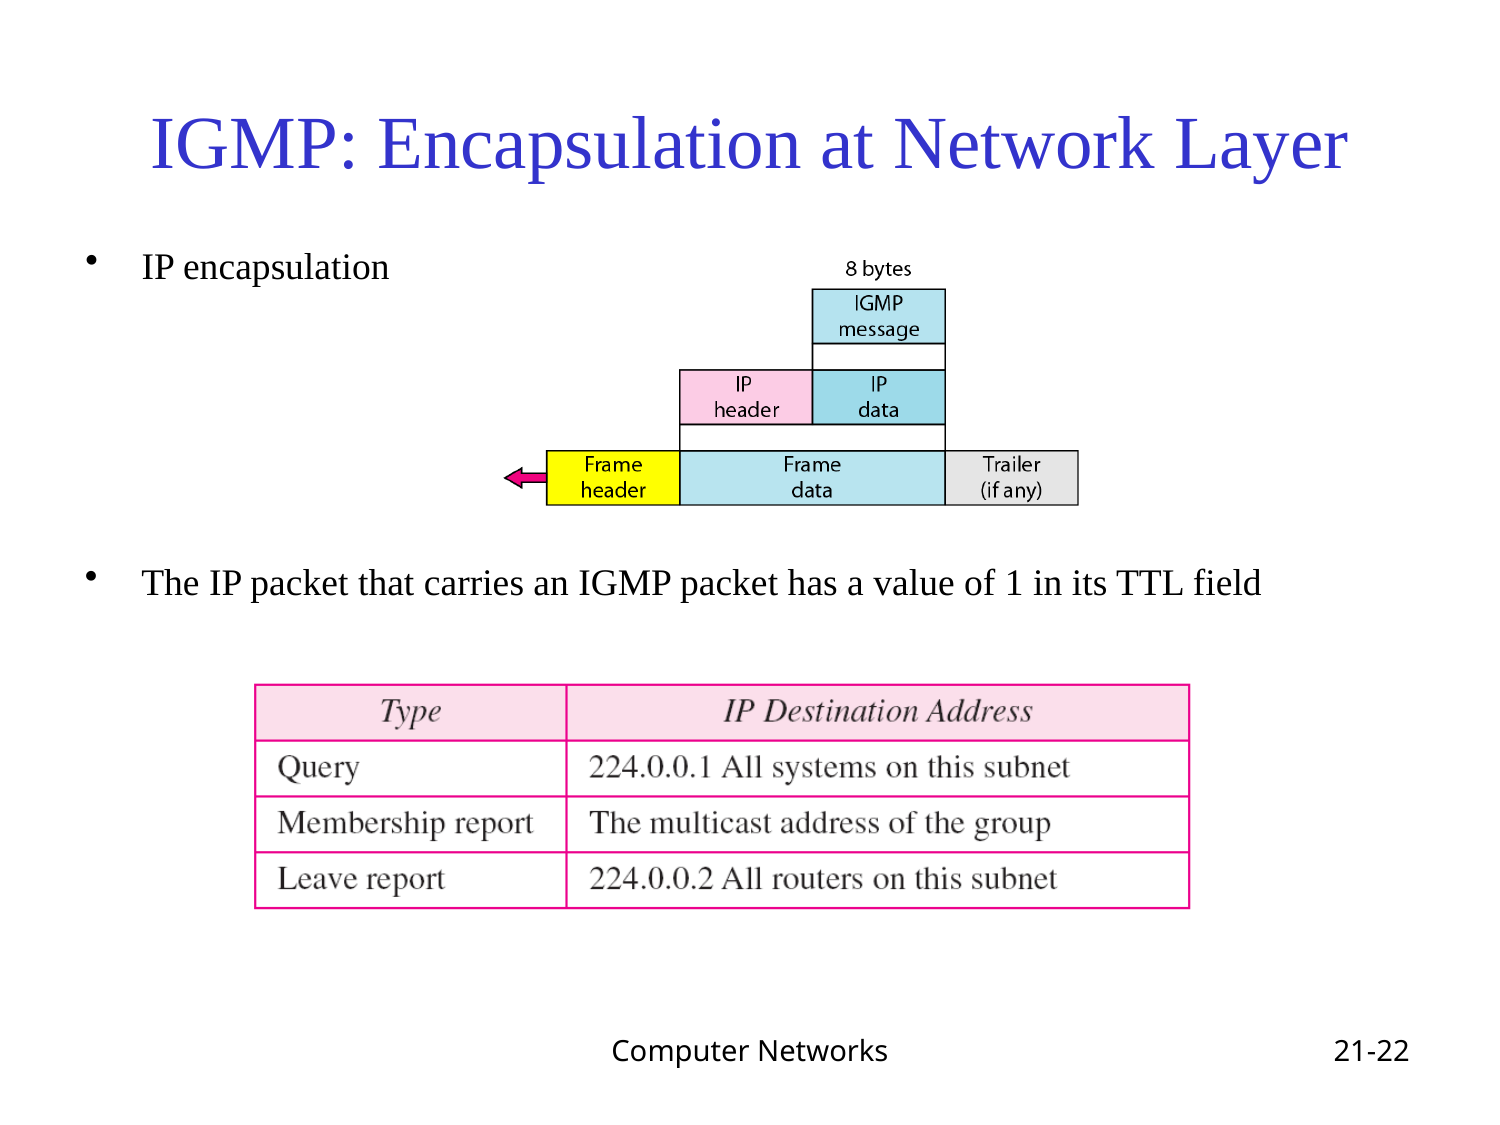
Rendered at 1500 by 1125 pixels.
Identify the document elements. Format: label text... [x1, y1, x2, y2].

text_box The IP packet that carries an IGMP packet has a value of 1 in its TTL field [70, 550, 1421, 622]
picture [232, 667, 1208, 926]
list IP encapsulation [70, 234, 1421, 305]
footer Computer Networks [512, 1024, 988, 1103]
picture [503, 257, 1079, 506]
slide_number 21-22 [1074, 1024, 1426, 1103]
title IGMP: Encapsulation at Network Layer [75, 45, 1425, 233]
